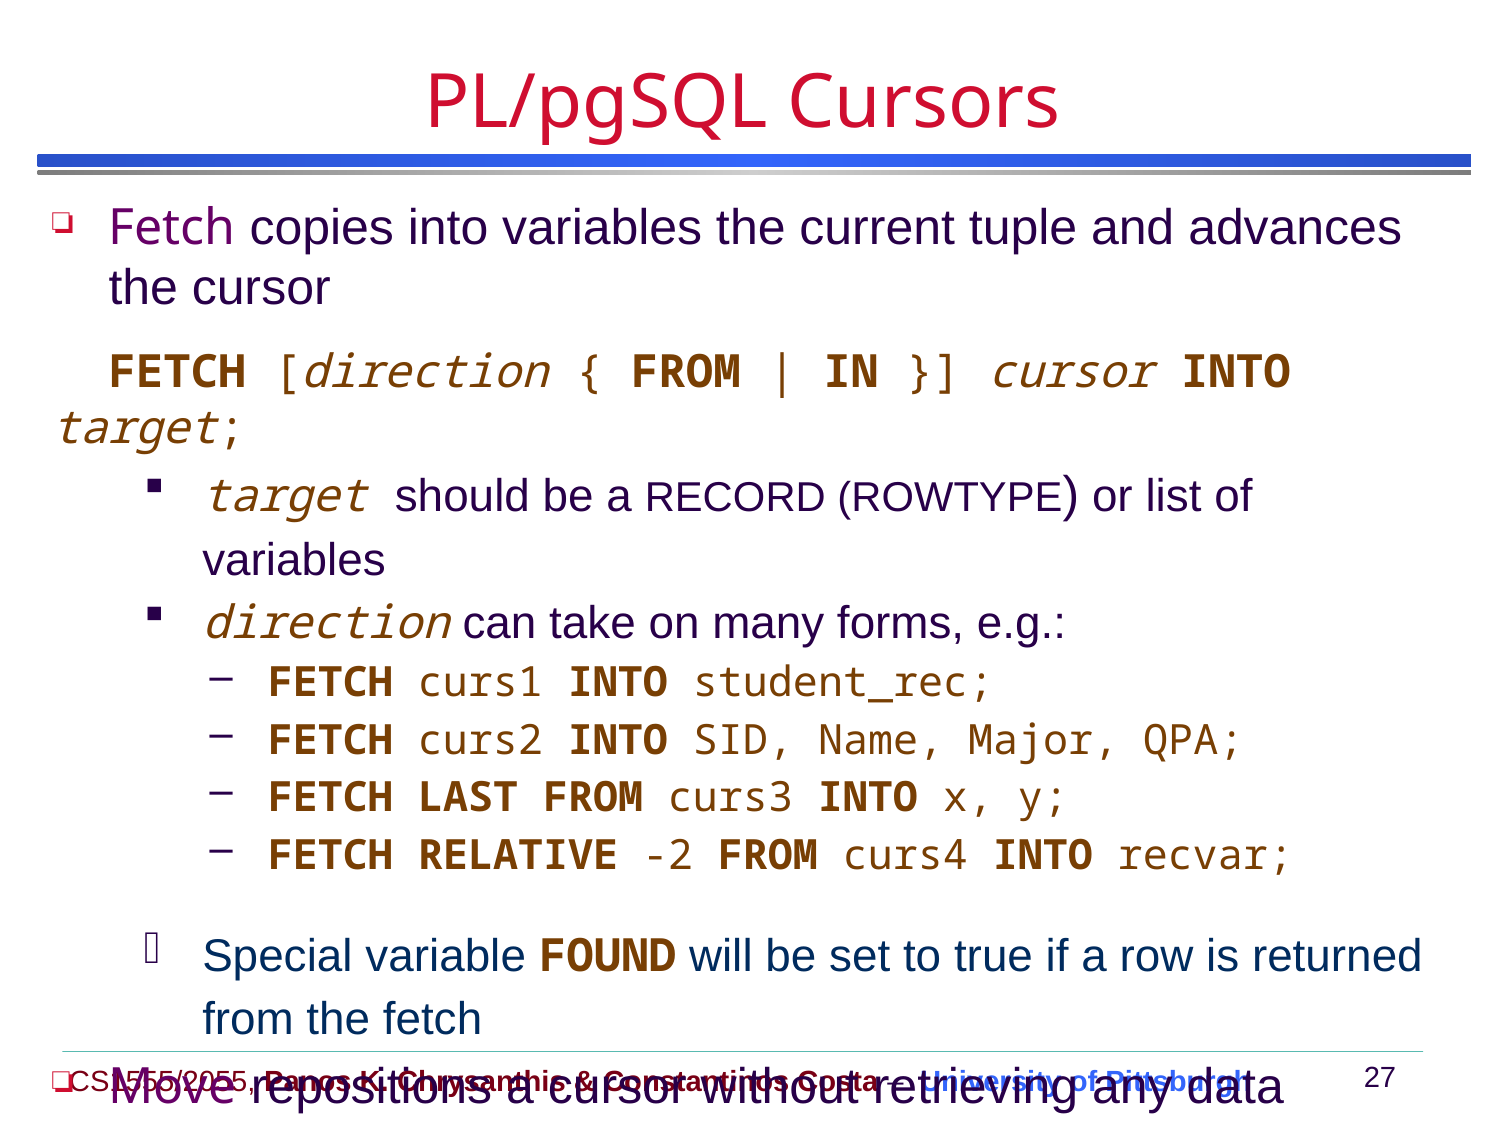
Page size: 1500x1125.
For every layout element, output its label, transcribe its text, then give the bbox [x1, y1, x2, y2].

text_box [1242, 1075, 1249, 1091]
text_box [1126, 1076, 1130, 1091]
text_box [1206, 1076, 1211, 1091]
list Fetch copies into variables the current tuple and advances the cursor FETCH [direction { FROM | IN }] cursor INTO target; target should be a RECORD (ROWTYPE) or list of variables direction can take on many forms, e.g.: FETCH curs1 INTO student_rec; FETCH curs2 INTO SID, Name, Major, QPA; FETCH LAST FROM curs3 INTO x, y; FETCH RELATIVE -2 FROM curs4 INTO recvar; Special variable FOUND will be set to true if a row is returned from the fetch Move repositions a cursor without retrieving any data MOVE [ direction { FROM | IN } ] cursor; [37, 187, 1450, 1050]
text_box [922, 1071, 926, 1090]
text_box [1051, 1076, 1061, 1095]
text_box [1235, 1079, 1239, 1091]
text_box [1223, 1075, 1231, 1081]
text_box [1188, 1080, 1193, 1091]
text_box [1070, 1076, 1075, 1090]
title PL/pgSQL Cursors [0, 62, 1486, 150]
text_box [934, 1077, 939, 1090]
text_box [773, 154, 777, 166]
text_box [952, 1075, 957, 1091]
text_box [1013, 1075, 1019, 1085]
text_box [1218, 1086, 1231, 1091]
